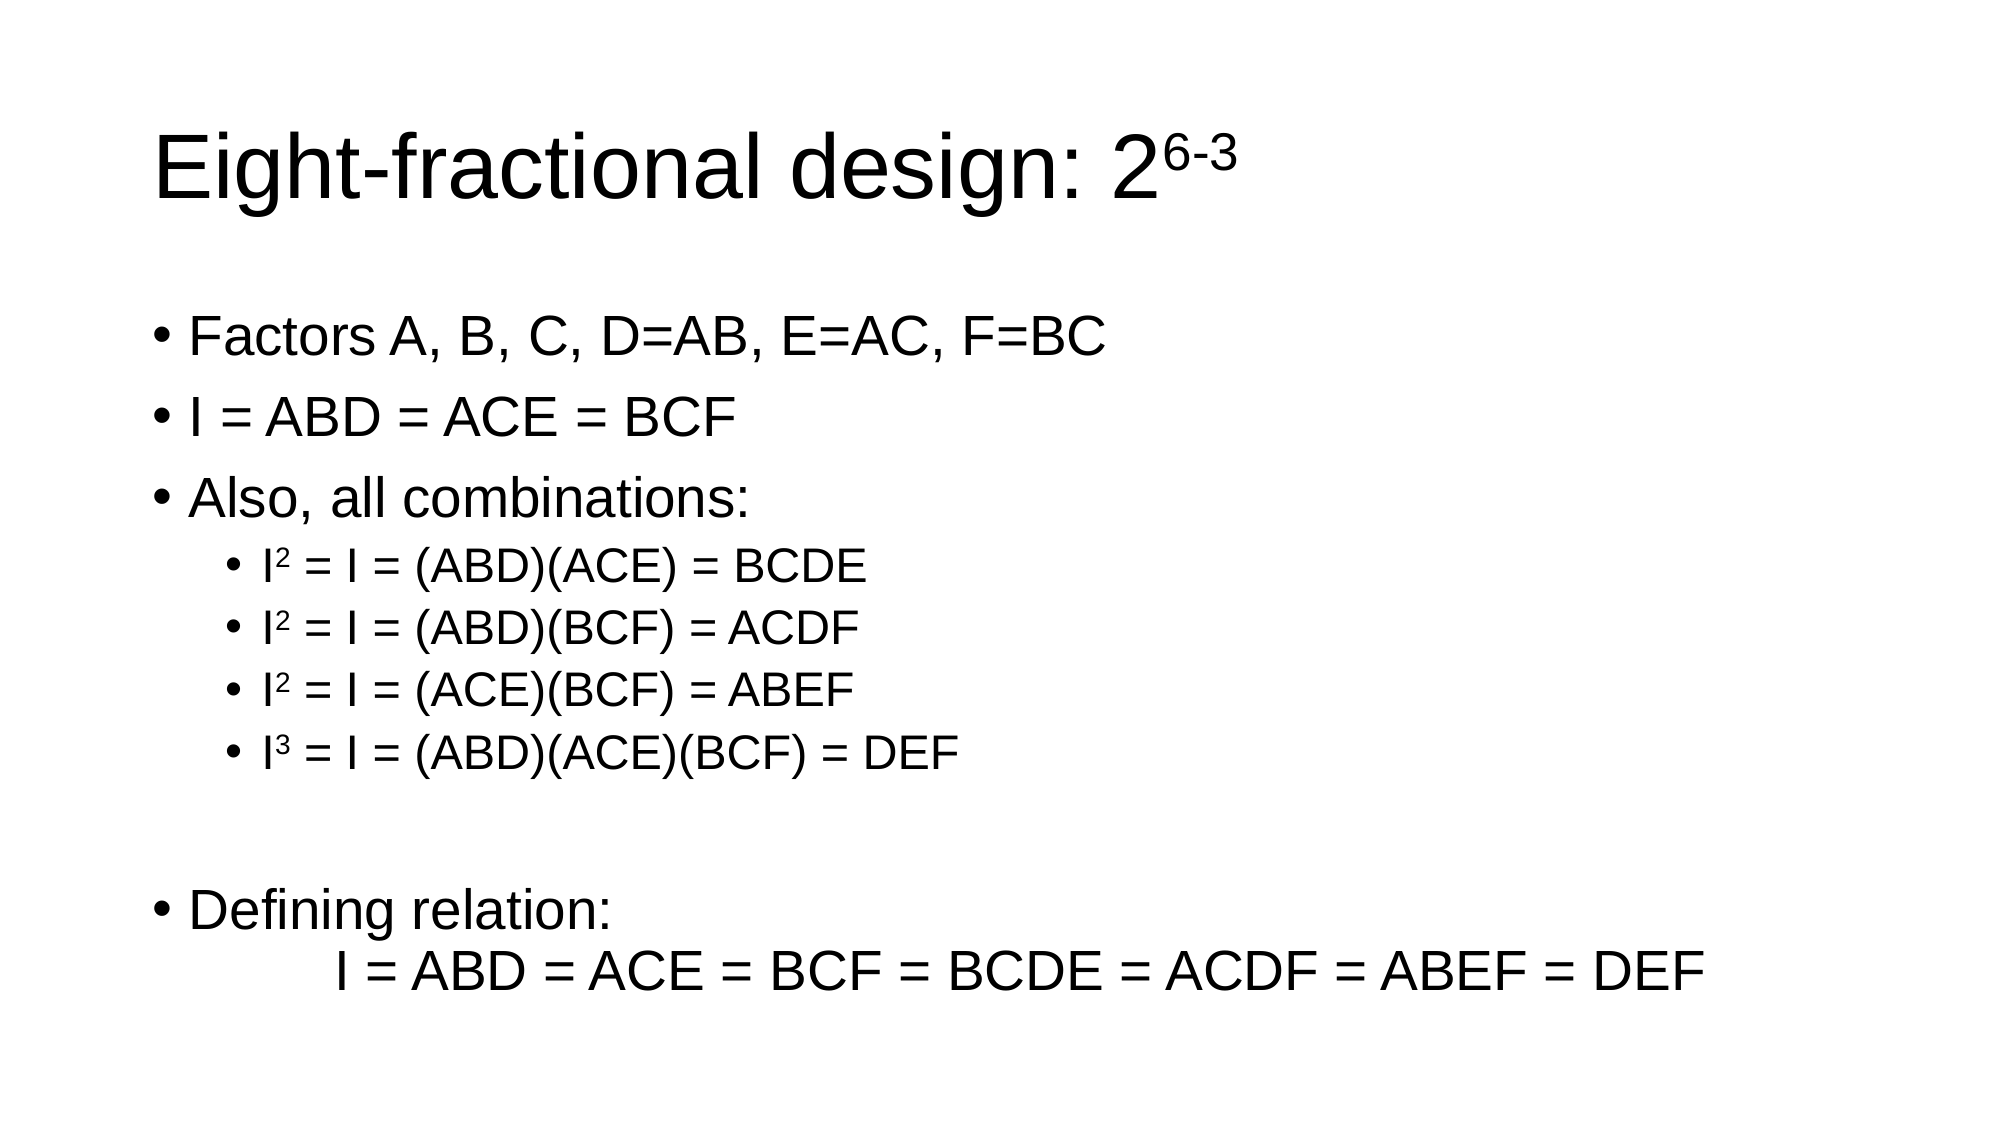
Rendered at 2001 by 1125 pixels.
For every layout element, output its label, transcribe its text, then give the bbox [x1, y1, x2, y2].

title Eight-fractional design: 26-3 [137, 59, 1863, 278]
list Factors A, B, C, D=AB, E=AC, F=BC I = ABD = ACE = BCF Also, all combinations: I2 = I = (ABD)(ACE) = BCDE I2 = I = (ABD)(BCF) = ACDF I2 = I = (ACE)(BCF) = ABEF I3 = I = (ABD)(ACE)(BCF) = DEF Defining relation: I = ABD = ACE = BCF = BCDE = ACDF = ABEF = DEF [137, 299, 1863, 1014]
